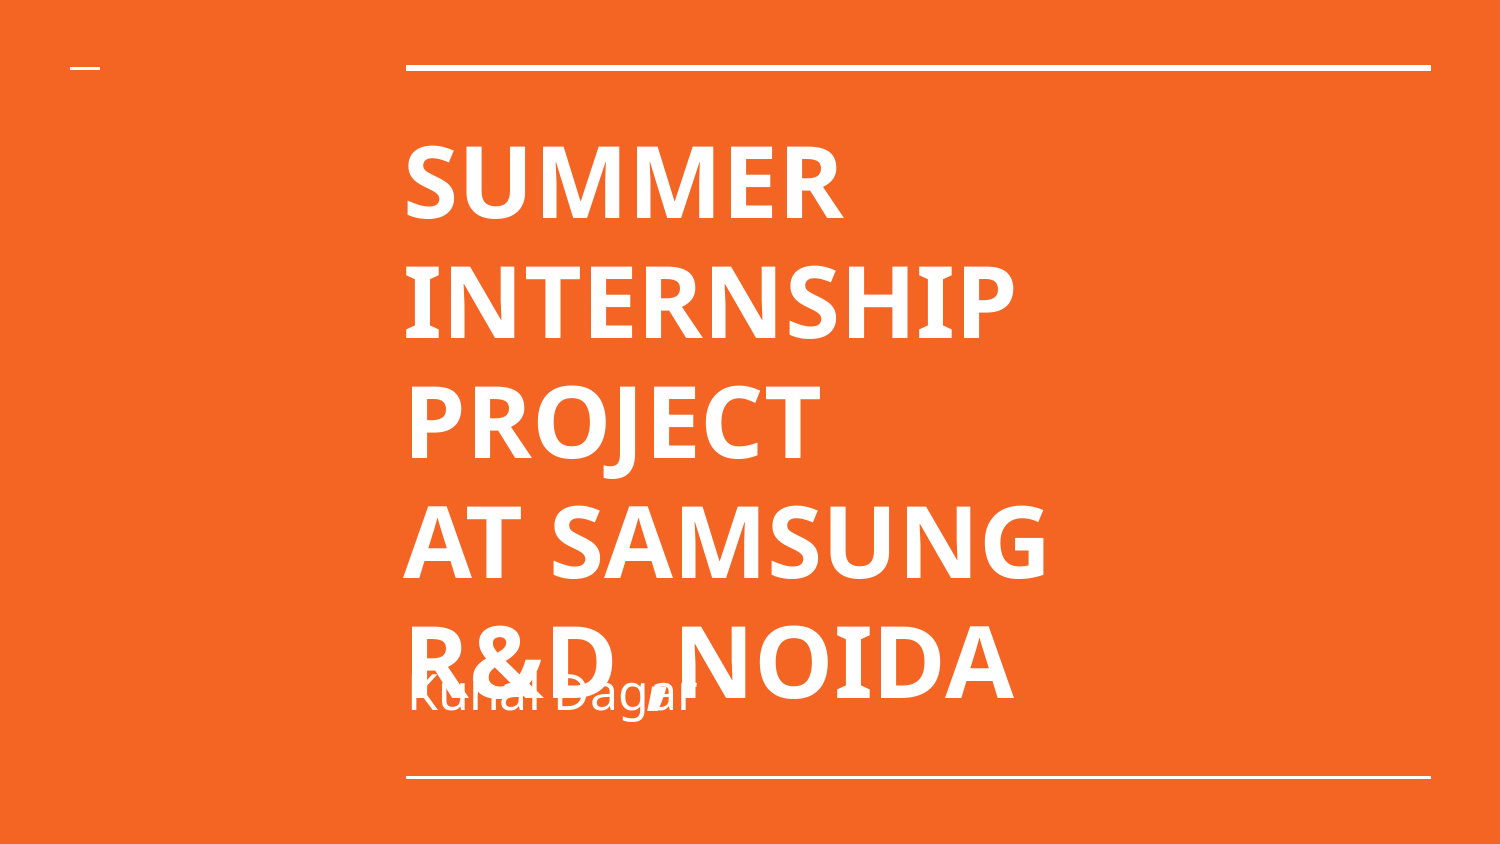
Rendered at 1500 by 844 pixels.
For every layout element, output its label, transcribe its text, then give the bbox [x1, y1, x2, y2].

subtitle Kunal Dagar [392, 531, 1431, 735]
title SUMMER INTERNSHIP PROJECT AT SAMSUNG R&D ,NOIDA [389, 103, 1428, 532]
